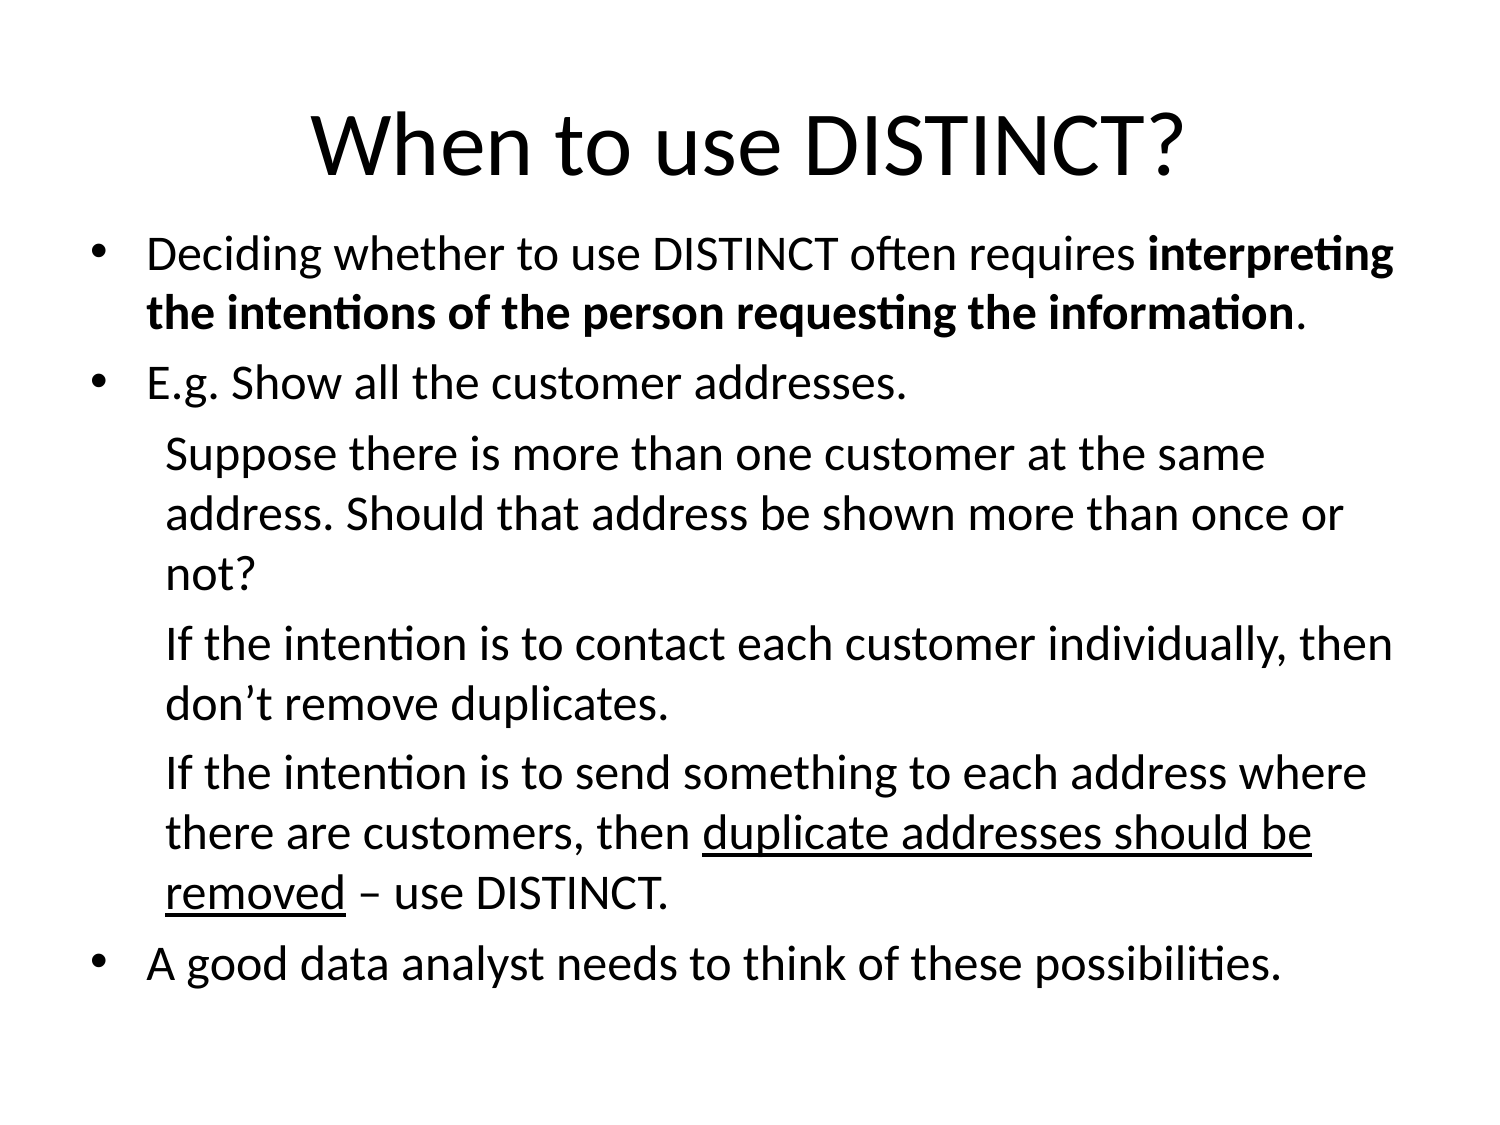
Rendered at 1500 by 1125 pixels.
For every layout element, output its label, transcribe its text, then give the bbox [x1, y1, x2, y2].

list Deciding whether to use DISTINCT often requires interpreting the intentions of the person requesting the information. E.g. Show all the customer addresses. Suppose there is more than one customer at the same address. Should that address be shown more than once or not? If the intention is to contact each customer individually, then don’t remove duplicates. If the intention is to send something to each address where there are customers, then duplicate addresses should be removed – use DISTINCT. A good data analyst needs to think of these possibilities. [75, 212, 1425, 1063]
title When to use DISTINCT? [75, 45, 1425, 212]
